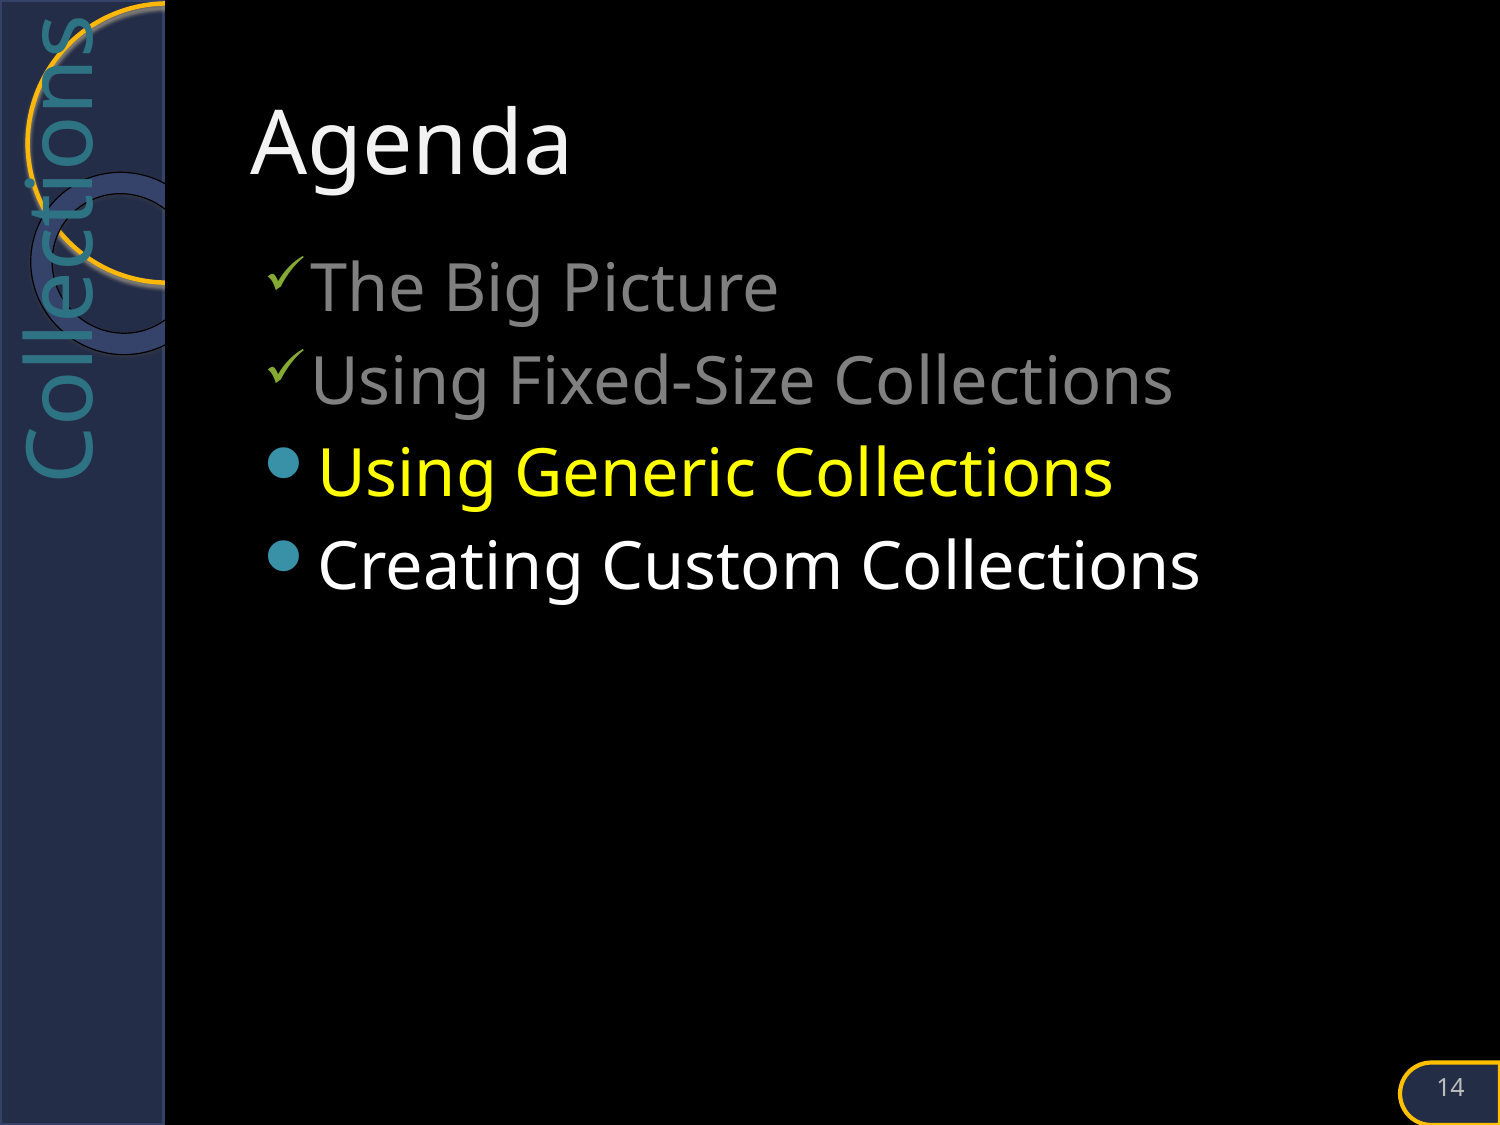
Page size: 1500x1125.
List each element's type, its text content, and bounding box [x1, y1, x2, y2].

title Agenda [235, 45, 1466, 233]
slide_number 14 [1413, 1034, 1488, 1113]
list The Big Picture Using Fixed-Size Collections Using Generic Collections Creating Custom Collections [235, 237, 1466, 1025]
